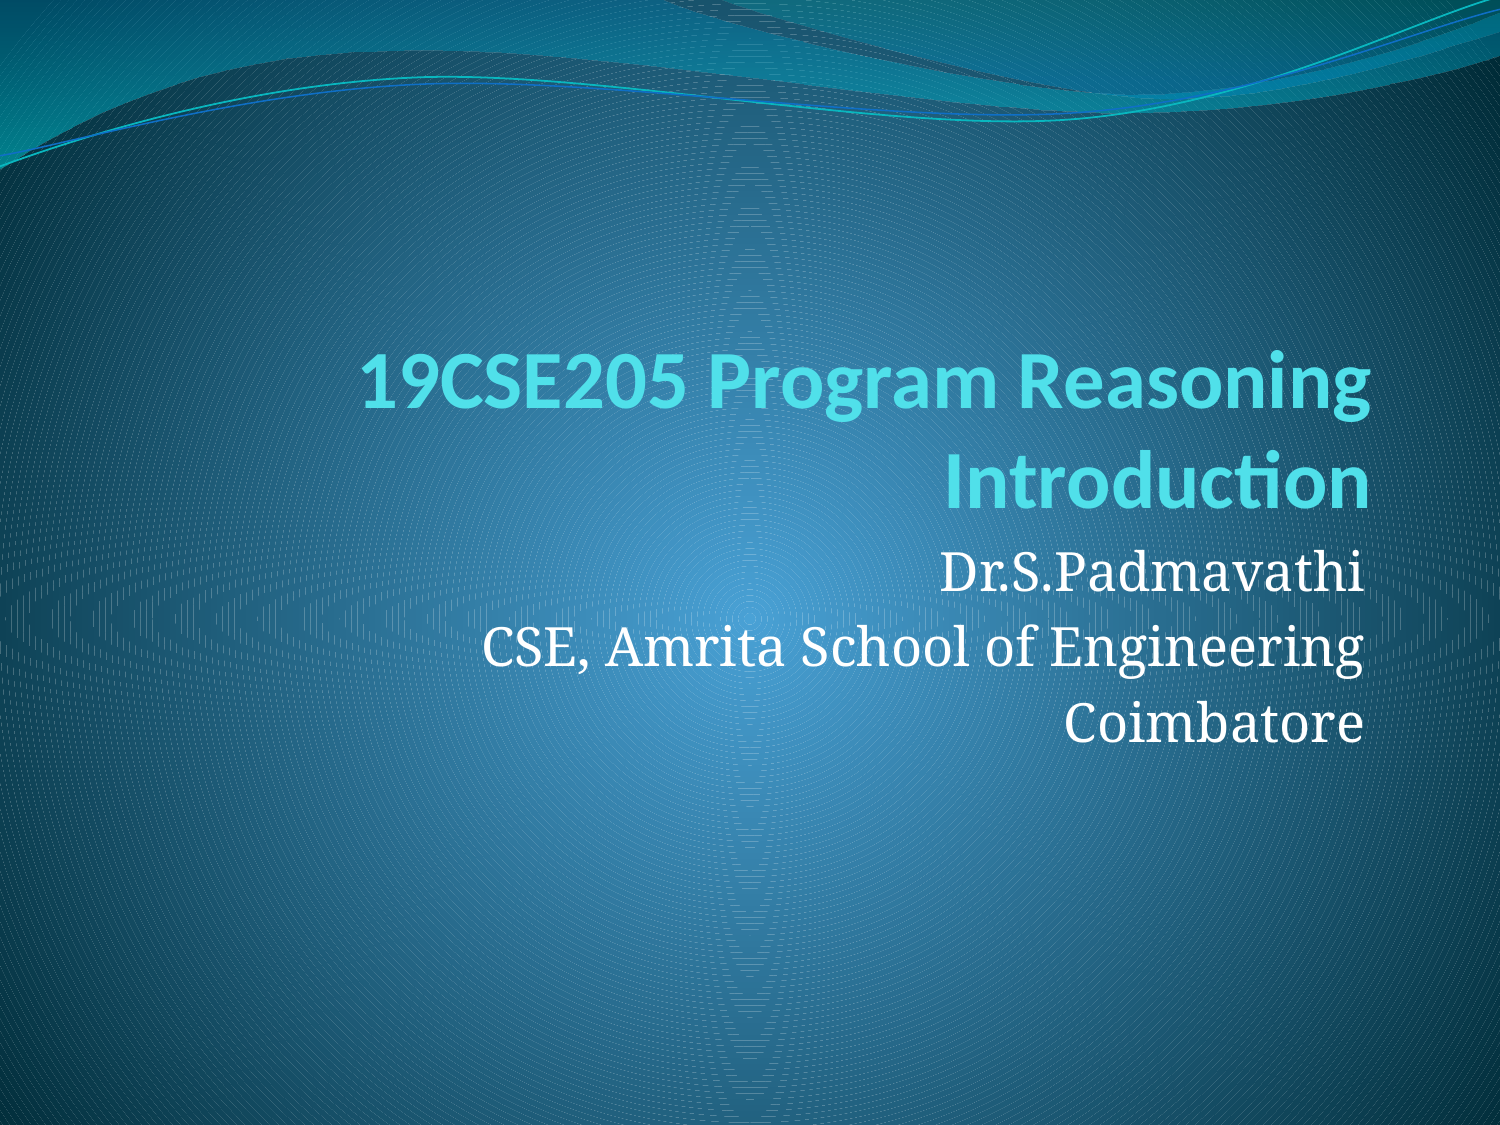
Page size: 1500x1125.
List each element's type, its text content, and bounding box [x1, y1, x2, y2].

subtitle Dr.S.Padmavathi CSE, Amrita School of Engineering Coimbatore [87, 529, 1376, 818]
title 19CSE205 Program Reasoning Introduction [87, 224, 1376, 525]
